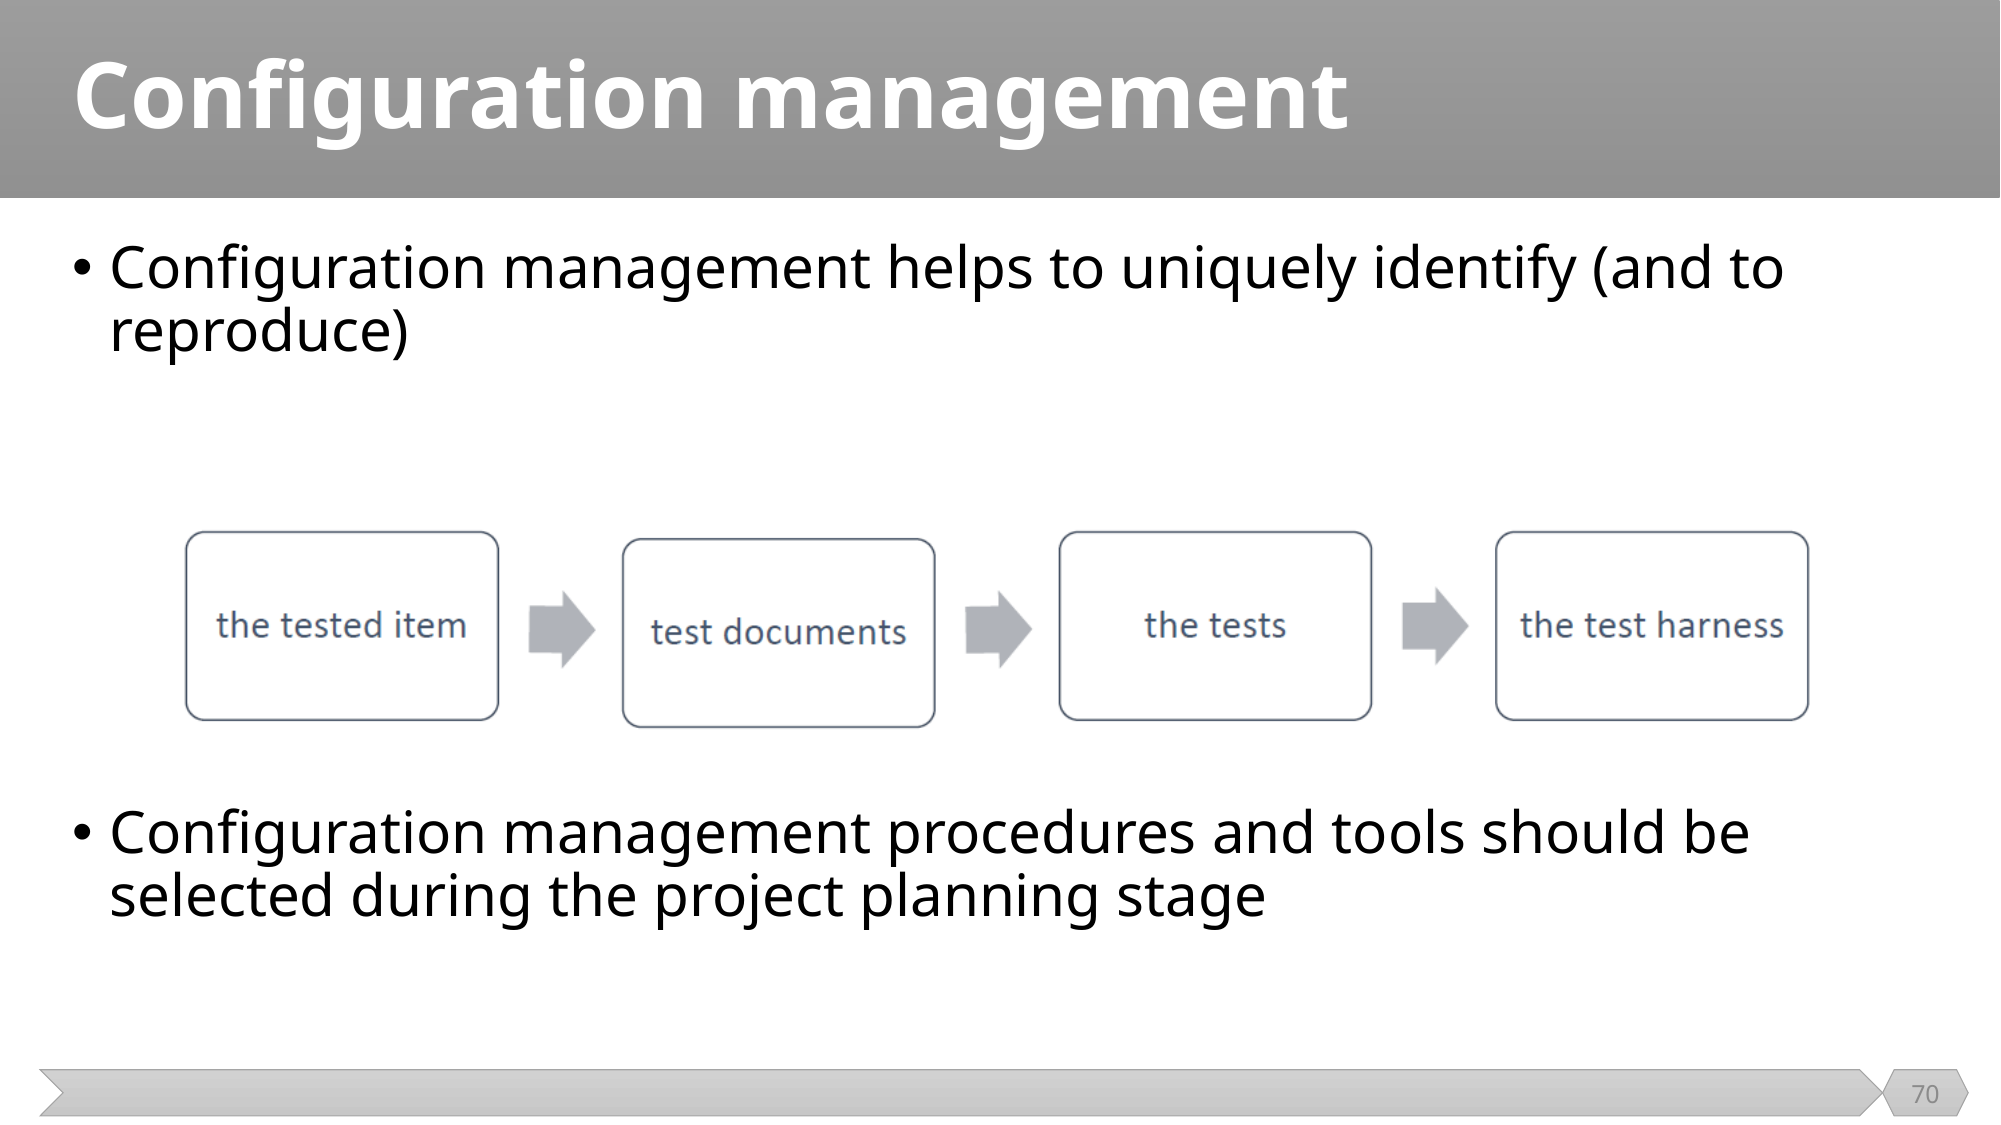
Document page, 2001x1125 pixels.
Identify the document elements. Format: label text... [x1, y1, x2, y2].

title Configuration management [56, 0, 1969, 199]
slide_number 70 [1882, 1065, 1969, 1125]
list Configuration management helps to uniquely identify (and to reproduce) Configuration management procedures and tools should be selected during the project planning stage [56, 230, 1969, 1010]
picture [174, 510, 1826, 740]
